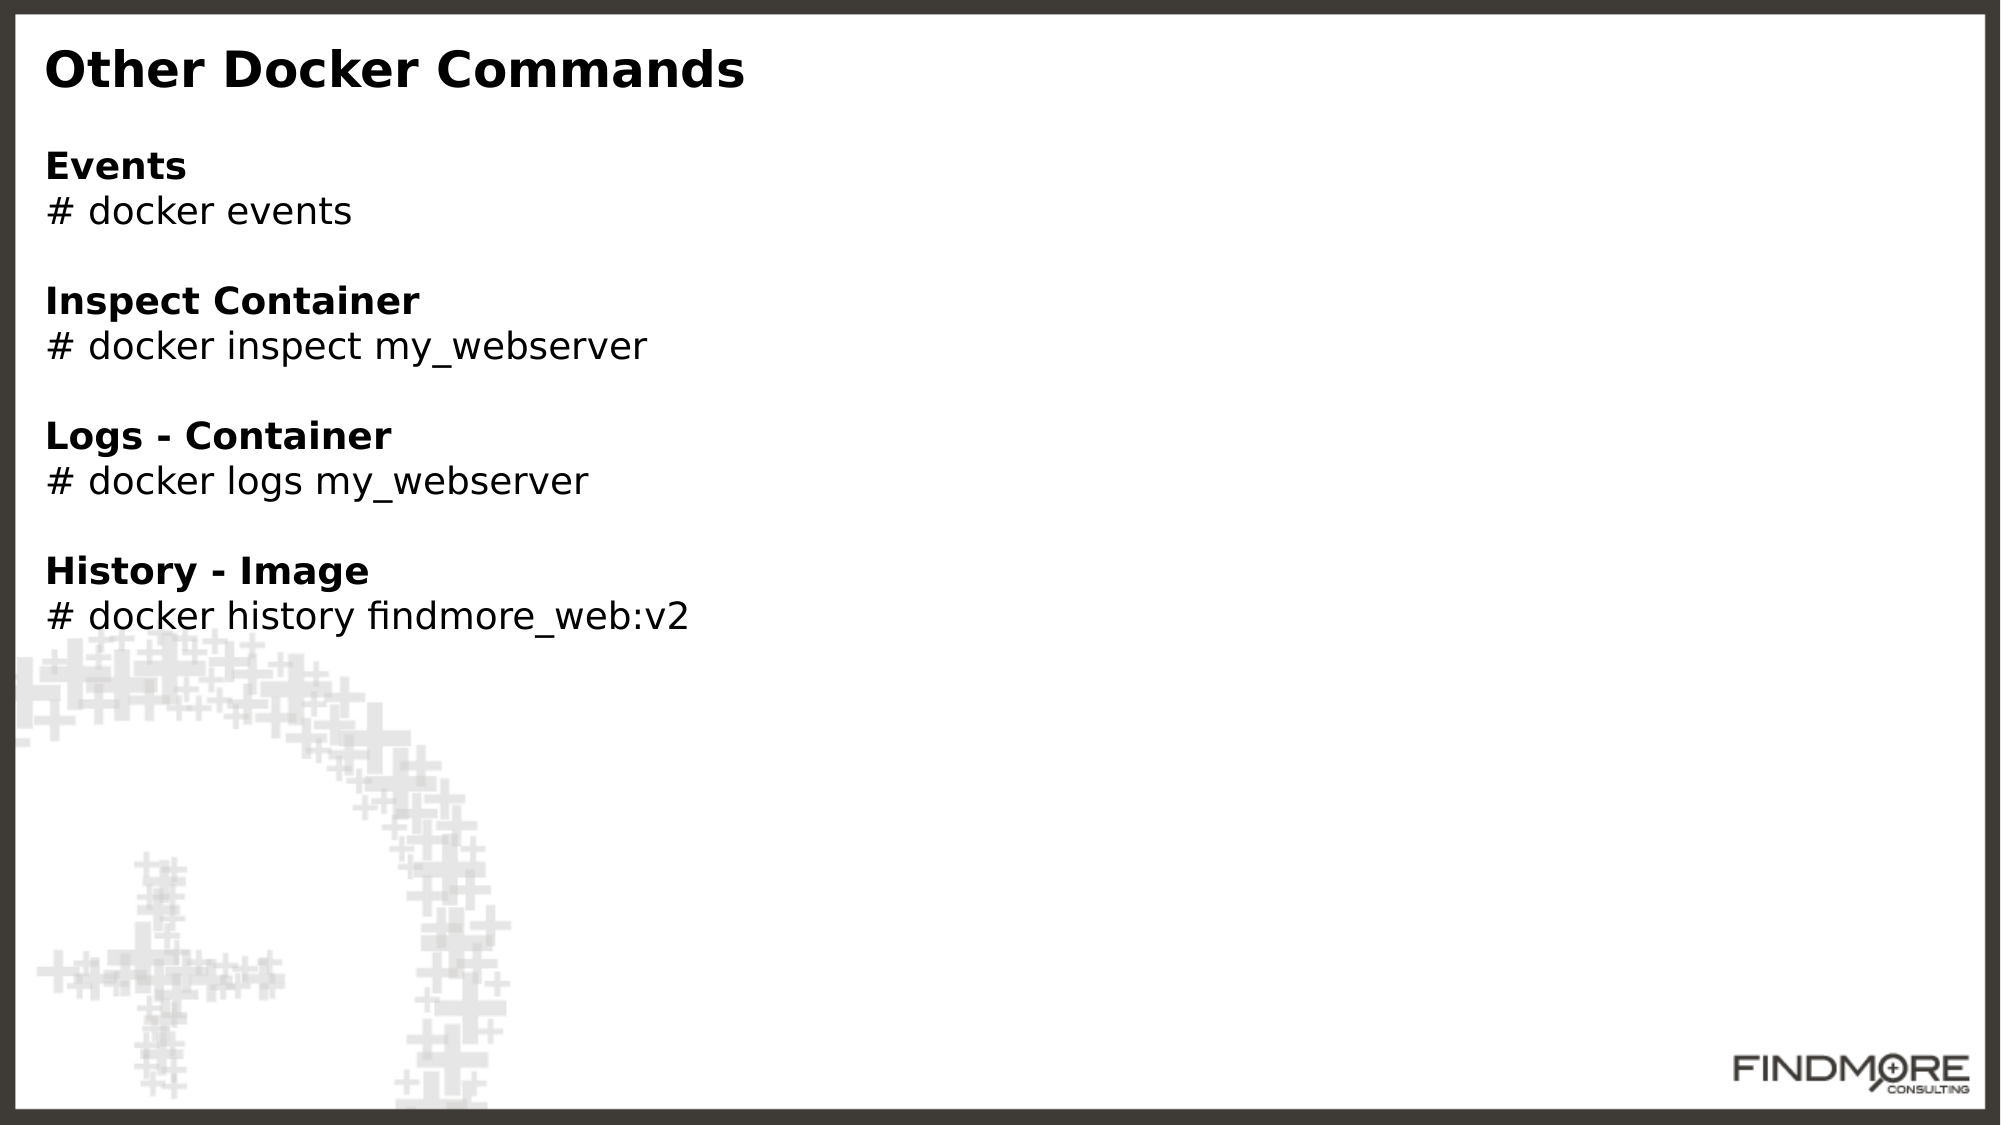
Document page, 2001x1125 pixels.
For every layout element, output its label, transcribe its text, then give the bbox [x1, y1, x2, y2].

picture [0, 0, 2001, 1125]
text_box Other Docker Commands Events # docker events Inspect Container # docker inspect my_webserver Logs - Container # docker logs my_webserver History - Image # docker history findmore_web:v2 [29, 29, 1950, 1035]
